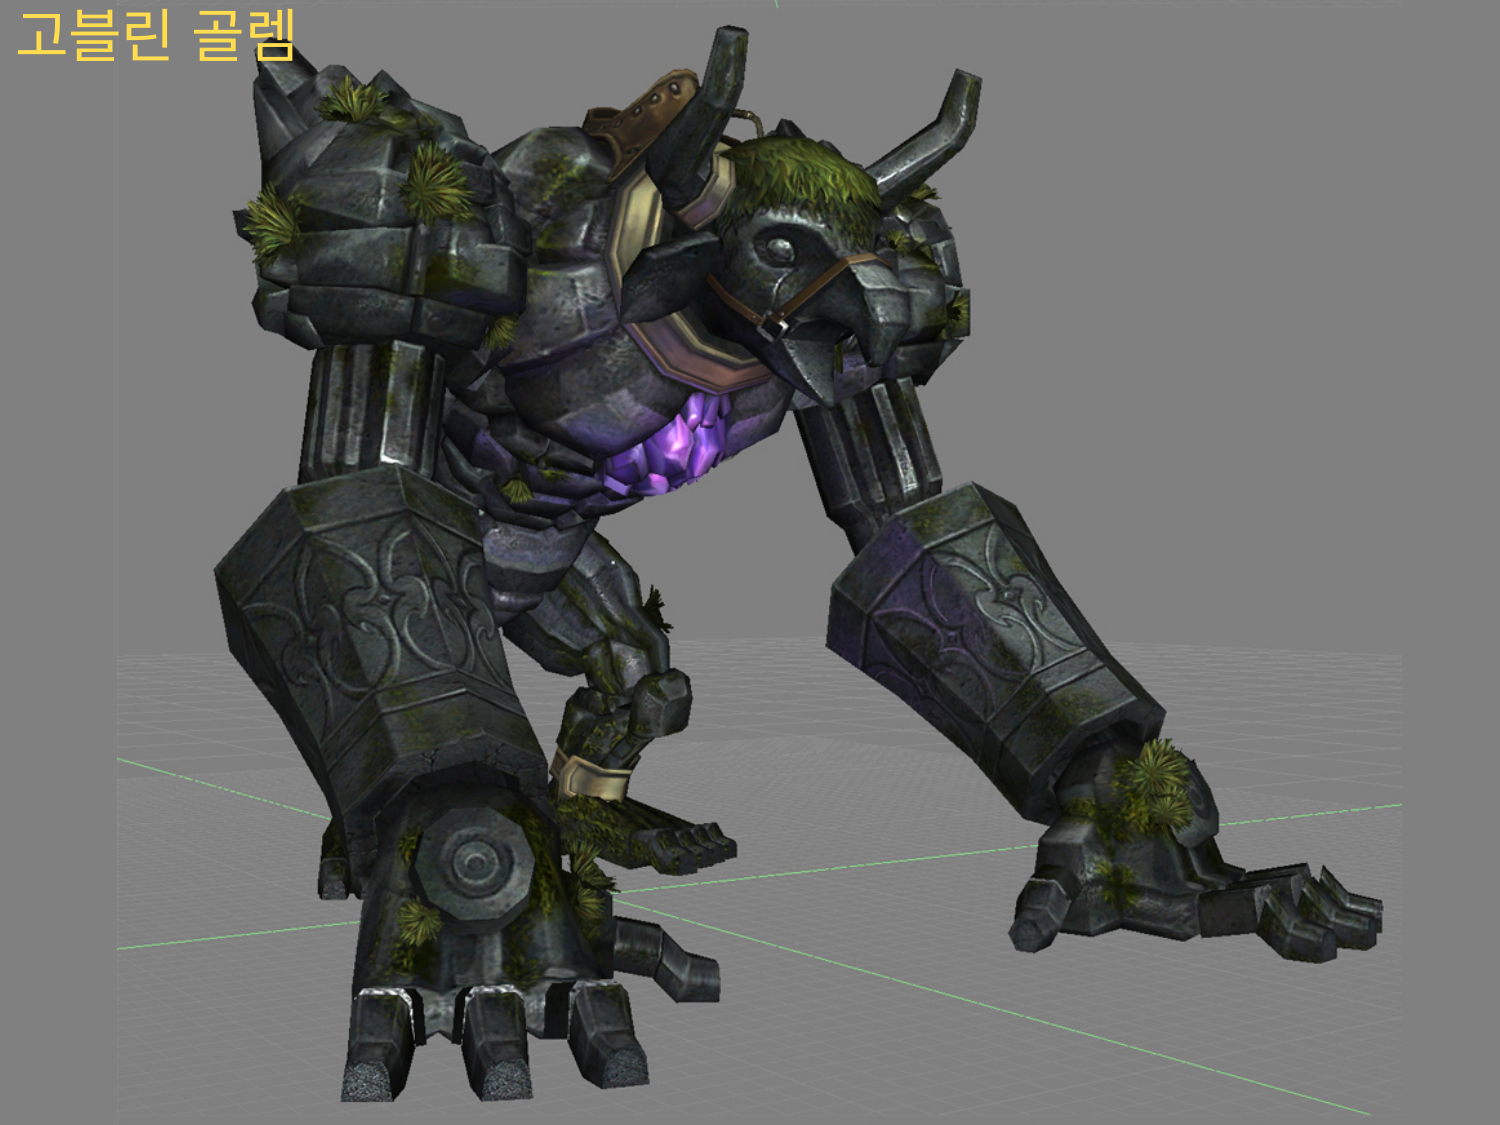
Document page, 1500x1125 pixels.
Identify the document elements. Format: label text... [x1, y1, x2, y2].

title 고블린 골렘 [0, 0, 114, 79]
picture [116, 0, 1402, 1125]
